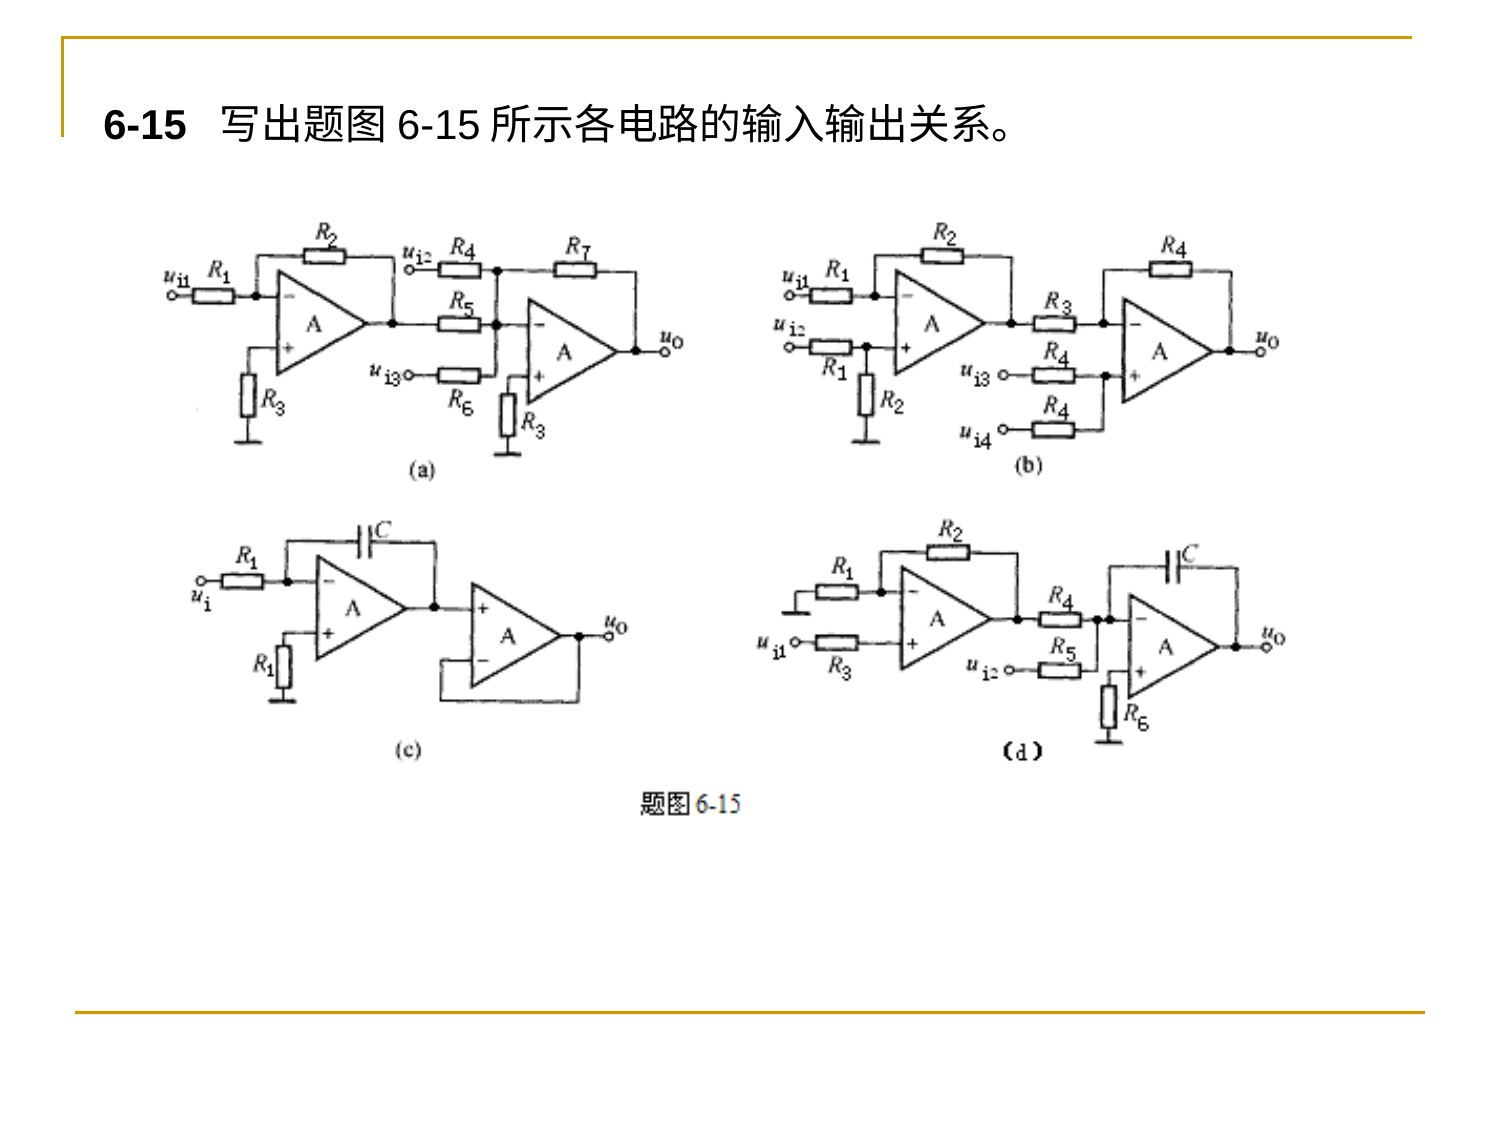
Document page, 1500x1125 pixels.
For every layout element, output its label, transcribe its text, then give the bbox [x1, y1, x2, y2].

picture [159, 219, 1294, 822]
text_box 6-15 写出题图6-15所示各电路的输入输出关系。 [88, 90, 1447, 155]
